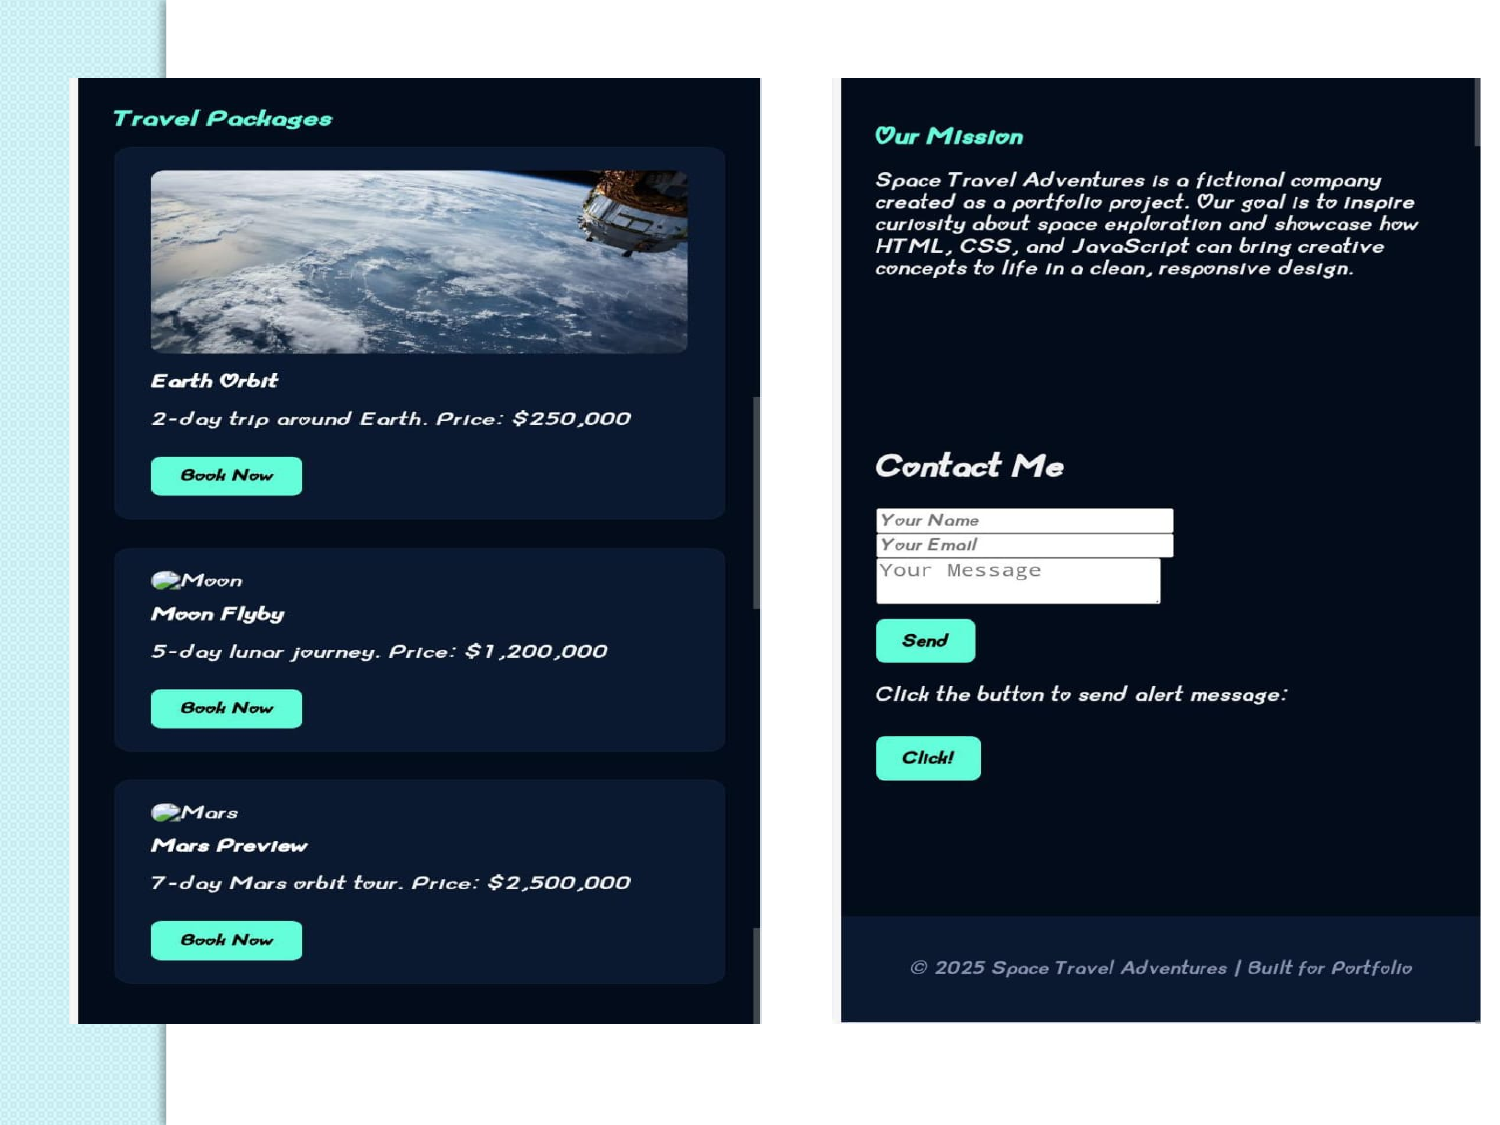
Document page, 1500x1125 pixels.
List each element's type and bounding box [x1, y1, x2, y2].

picture [69, 77, 762, 1024]
picture [832, 77, 1481, 1024]
